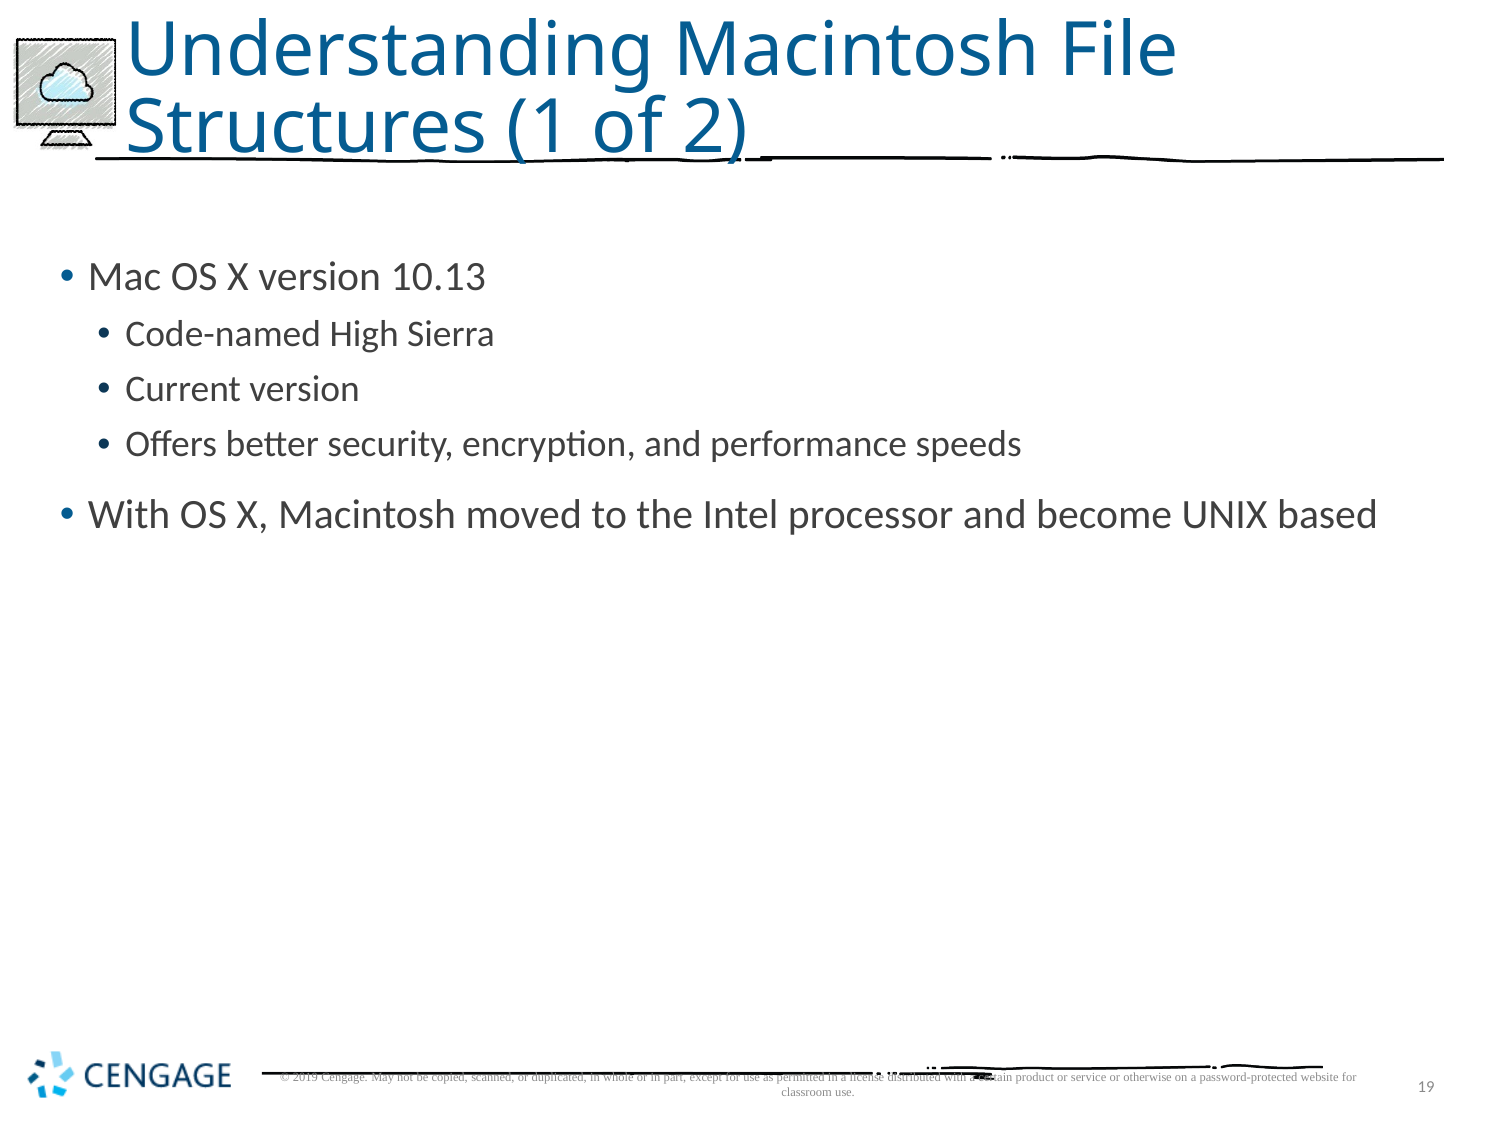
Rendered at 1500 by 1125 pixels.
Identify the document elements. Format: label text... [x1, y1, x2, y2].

list Mac OS X version 10.13 Code-named High Sierra Current version Offers better security, encryption, and performance speeds With OS X, Macintosh moved to the Intel processor and become UNIX based [59, 252, 1441, 541]
picture [261, 1064, 1323, 1079]
footer © 2019 Cengage. May not be copied, scanned, or duplicated, in whole or in part, except for use as permitted in a license distributed with a certain product or service or otherwise on a password-protected website for classroom use. [261, 1079, 1375, 1120]
title Understanding Macintosh File Structures (1 of 2) [125, 13, 1442, 169]
picture [12, 36, 117, 151]
picture [7, 1037, 244, 1111]
picture [95, 155, 125, 163]
